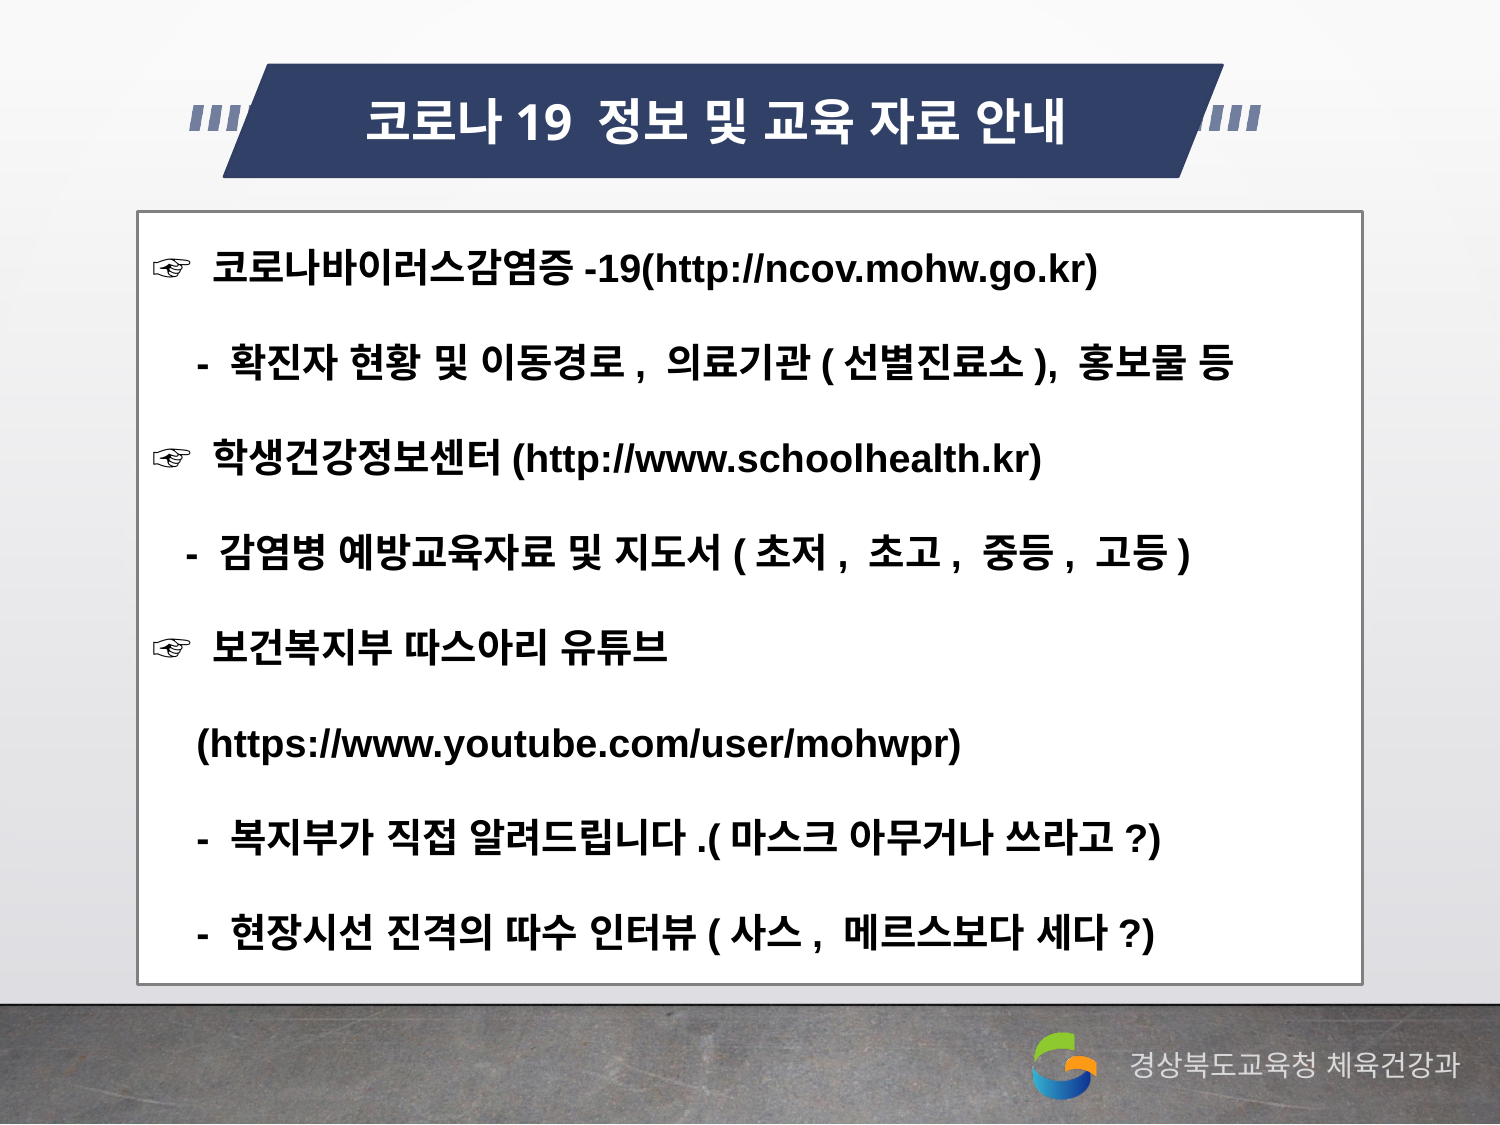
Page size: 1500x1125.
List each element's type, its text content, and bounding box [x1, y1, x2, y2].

picture [0, 1004, 1500, 1124]
text_box ☞ 코로나바이러스감염증-19(http://ncov.mohw.go.kr) - 확진자 현황 및 이동경로, 의료기관(선별진료소), 홍보물 등 ☞ 학생건강정보센터(http://www.schoolhealth.kr) - 감염병 예방교육자료 및 지도서(초저, 초고, 중등, 고등) ☞ 보건복지부 따스아리 유튜브 (https://www.youtube.com/user/mohwpr) - 복지부가 직접 알려드립니다.(마스크 아무거나 쓰라고?) - 현장시선 진격의 따수 인터뷰(사스, 메르스보다 세다?) [136, 210, 1364, 986]
text_box 코로나19 정보 및 교육 자료 안내 [222, 63, 1224, 179]
